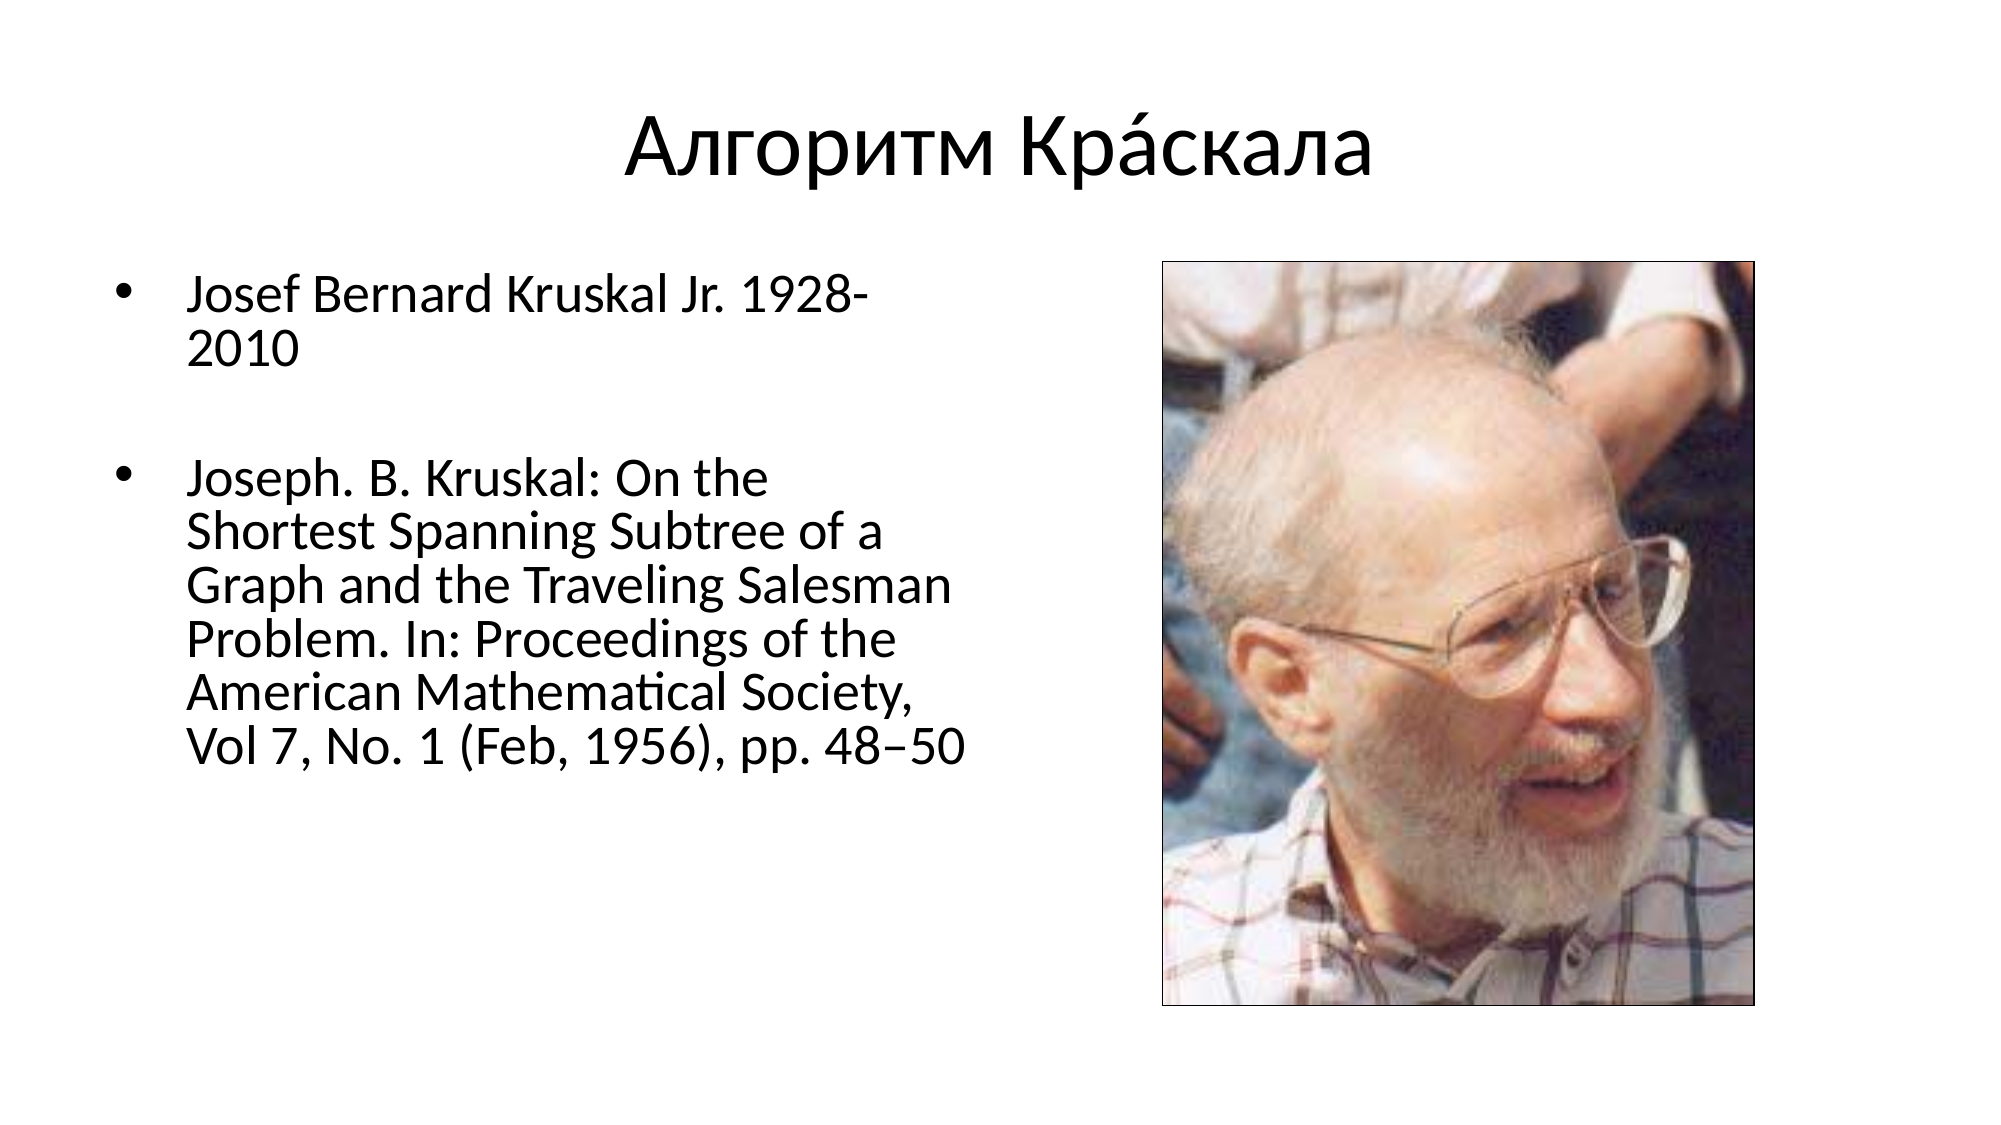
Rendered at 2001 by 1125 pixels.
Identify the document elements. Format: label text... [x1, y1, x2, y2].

title Алгоритм Крáскала [99, 45, 1900, 233]
list Josef Bernard Kruskal Jr. 1928-2010 Joseph. B. Kruskal: On the Shortest Spanning Subtree of a Graph and the Traveling Salesman Problem. In: Proceedings of the American Mathematical Society, Vol 7, No. 1 (Feb, 1956), pp. 48–50 Быстрое построение минимального каркаса графа [99, 262, 984, 1005]
picture [1163, 262, 1754, 1006]
